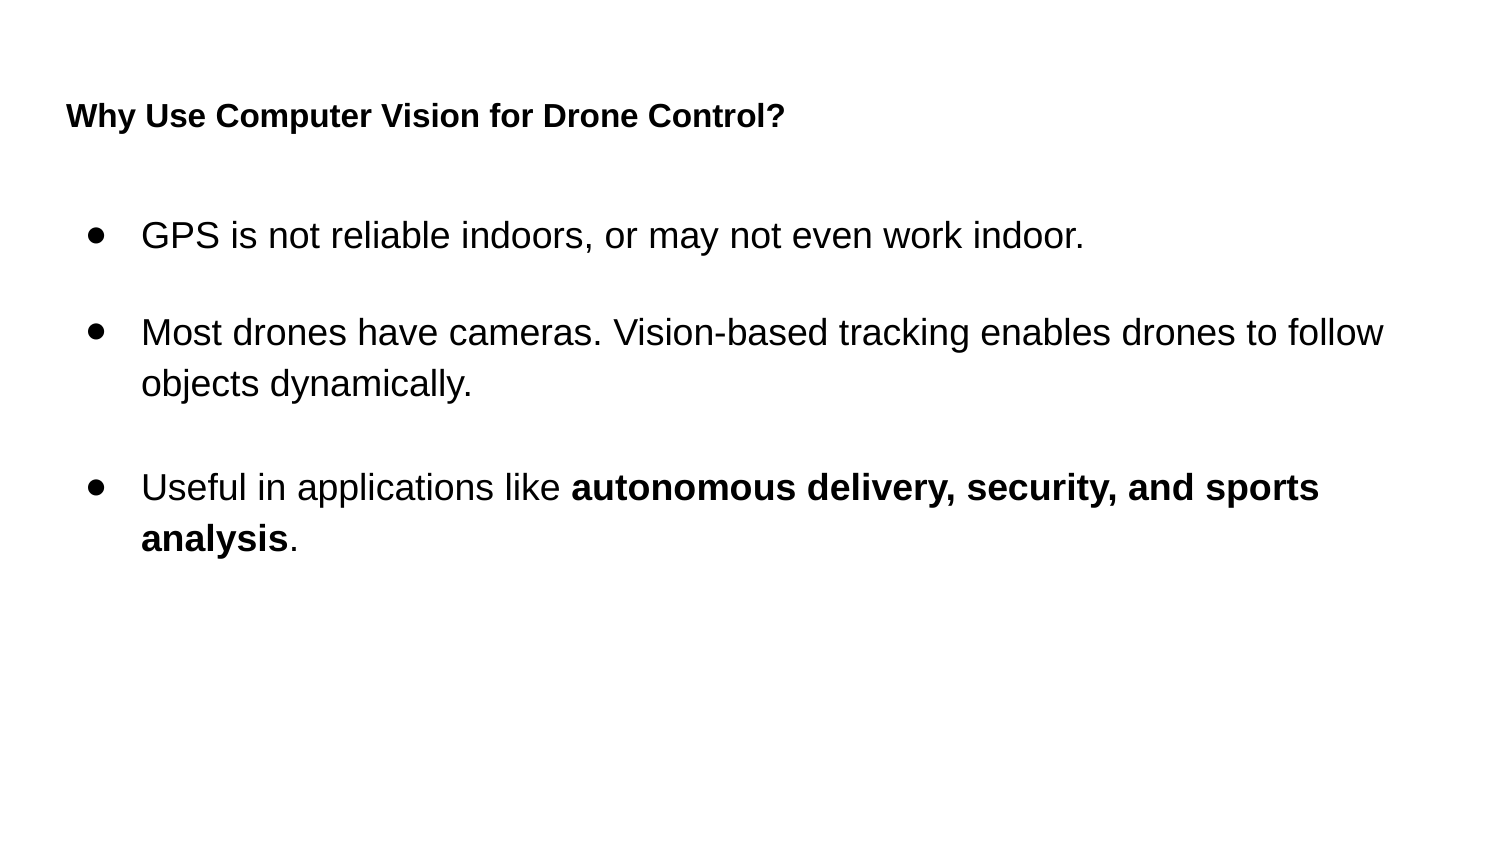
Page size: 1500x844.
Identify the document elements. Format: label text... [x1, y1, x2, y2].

title Why Use Computer Vision for Drone Control? [51, 72, 1449, 167]
list GPS is not reliable indoors, or may not even work indoor. Most drones have cameras. Vision-based tracking enables drones to follow objects dynamically. Useful in applications like autonomous delivery, security, and sports analysis. [51, 189, 1449, 750]
